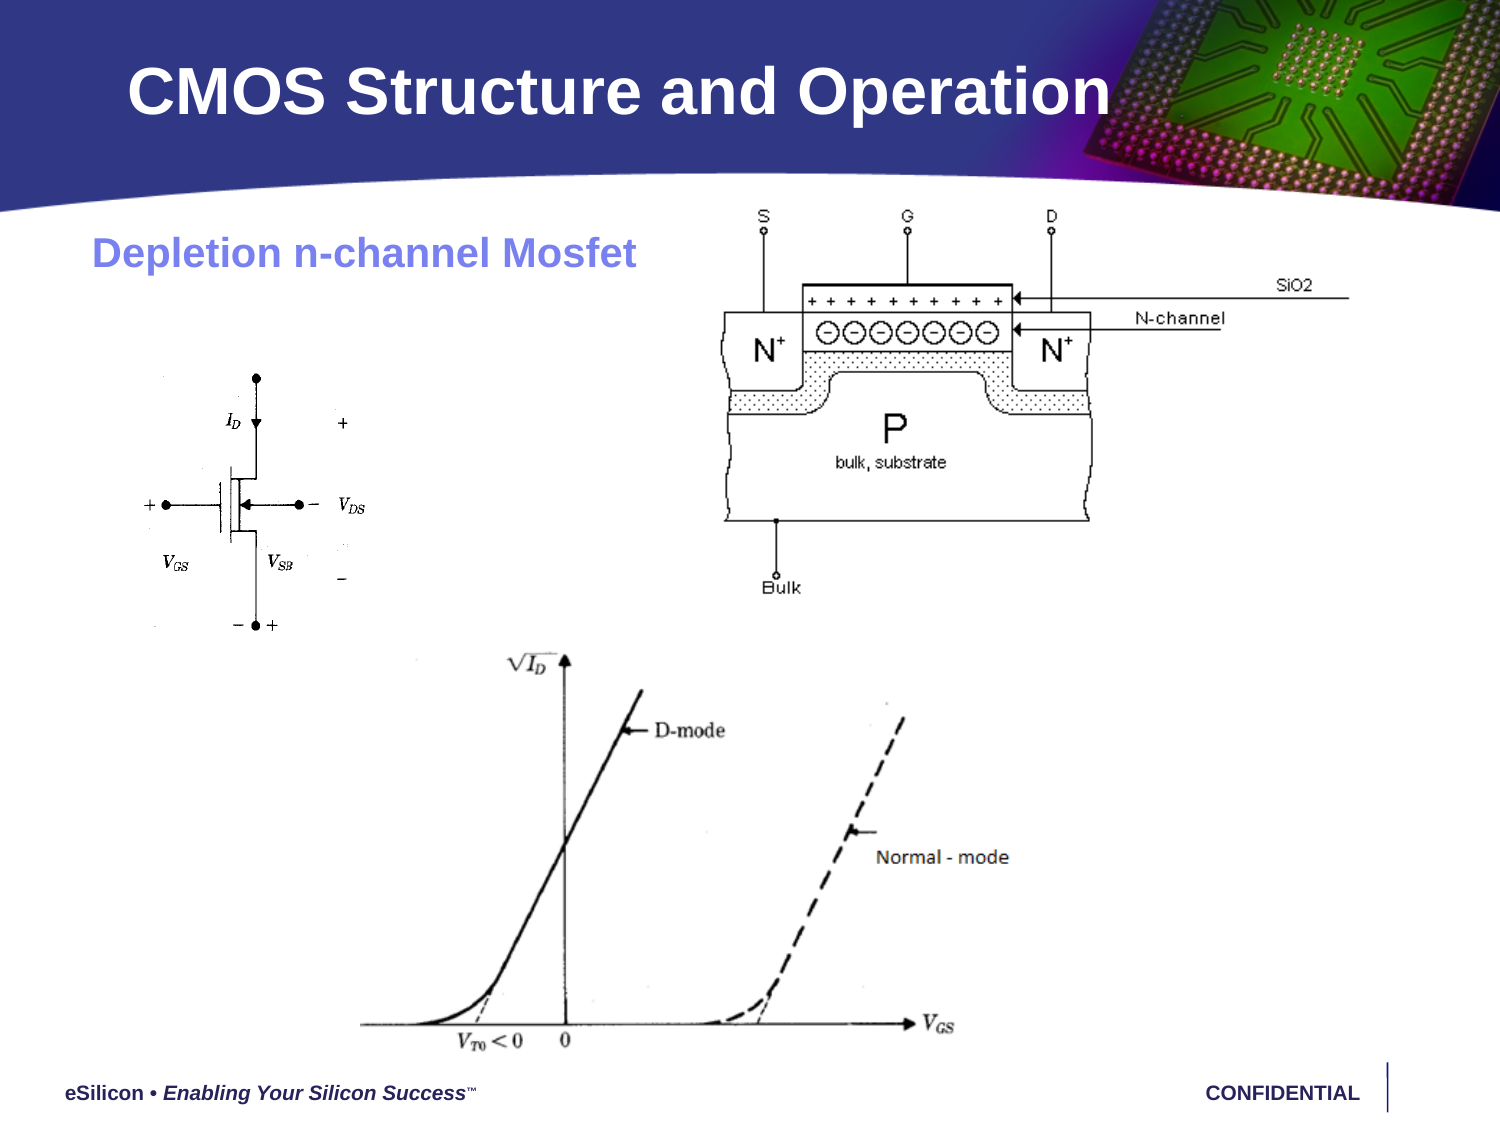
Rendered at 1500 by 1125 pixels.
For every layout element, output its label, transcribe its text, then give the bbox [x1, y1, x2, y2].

text_box Depletion n-channel Mosfet [77, 218, 653, 283]
picture [0, 0, 1500, 1066]
title CMOS Structure and Operation [112, 0, 1151, 176]
